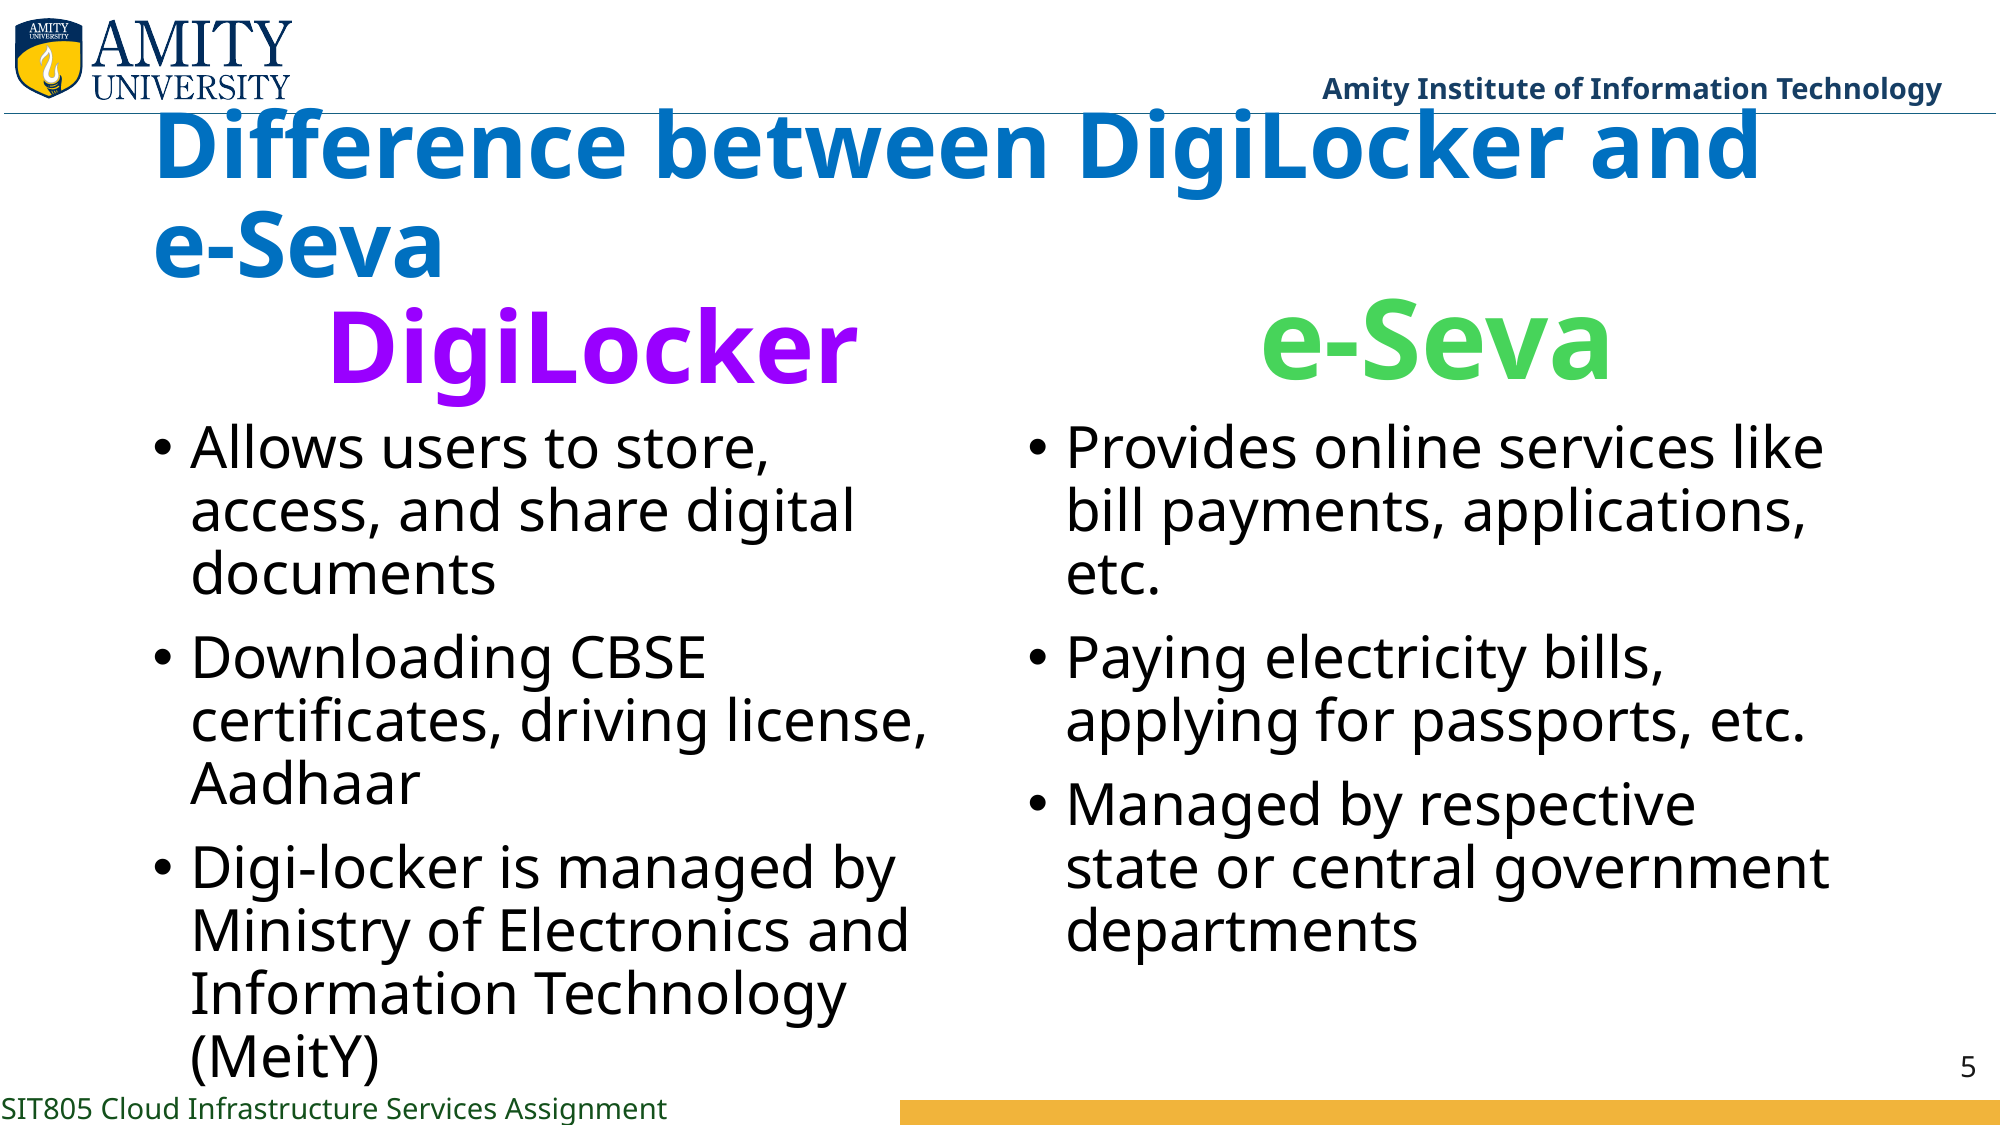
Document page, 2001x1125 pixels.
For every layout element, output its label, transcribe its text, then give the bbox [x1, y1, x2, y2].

list Provides online services like bill payments, applications, etc. Paying electricity bills, applying for passports, etc. Managed by respective state or central government departments [1012, 410, 1863, 1016]
list DigiLocker [170, 277, 1012, 413]
list Allows users to store, access, and share digital documents Downloading CBSE certificates, driving license, Aadhaar Digi-locker is managed by Ministry of Electronics and Information Technology (MeitY) [137, 410, 984, 1016]
slide_number 5 [1541, 1038, 1992, 1099]
picture [15, 18, 292, 100]
list e-Seva [1012, 275, 1863, 410]
title Difference between DigiLocker and e-Seva [137, 59, 1863, 338]
